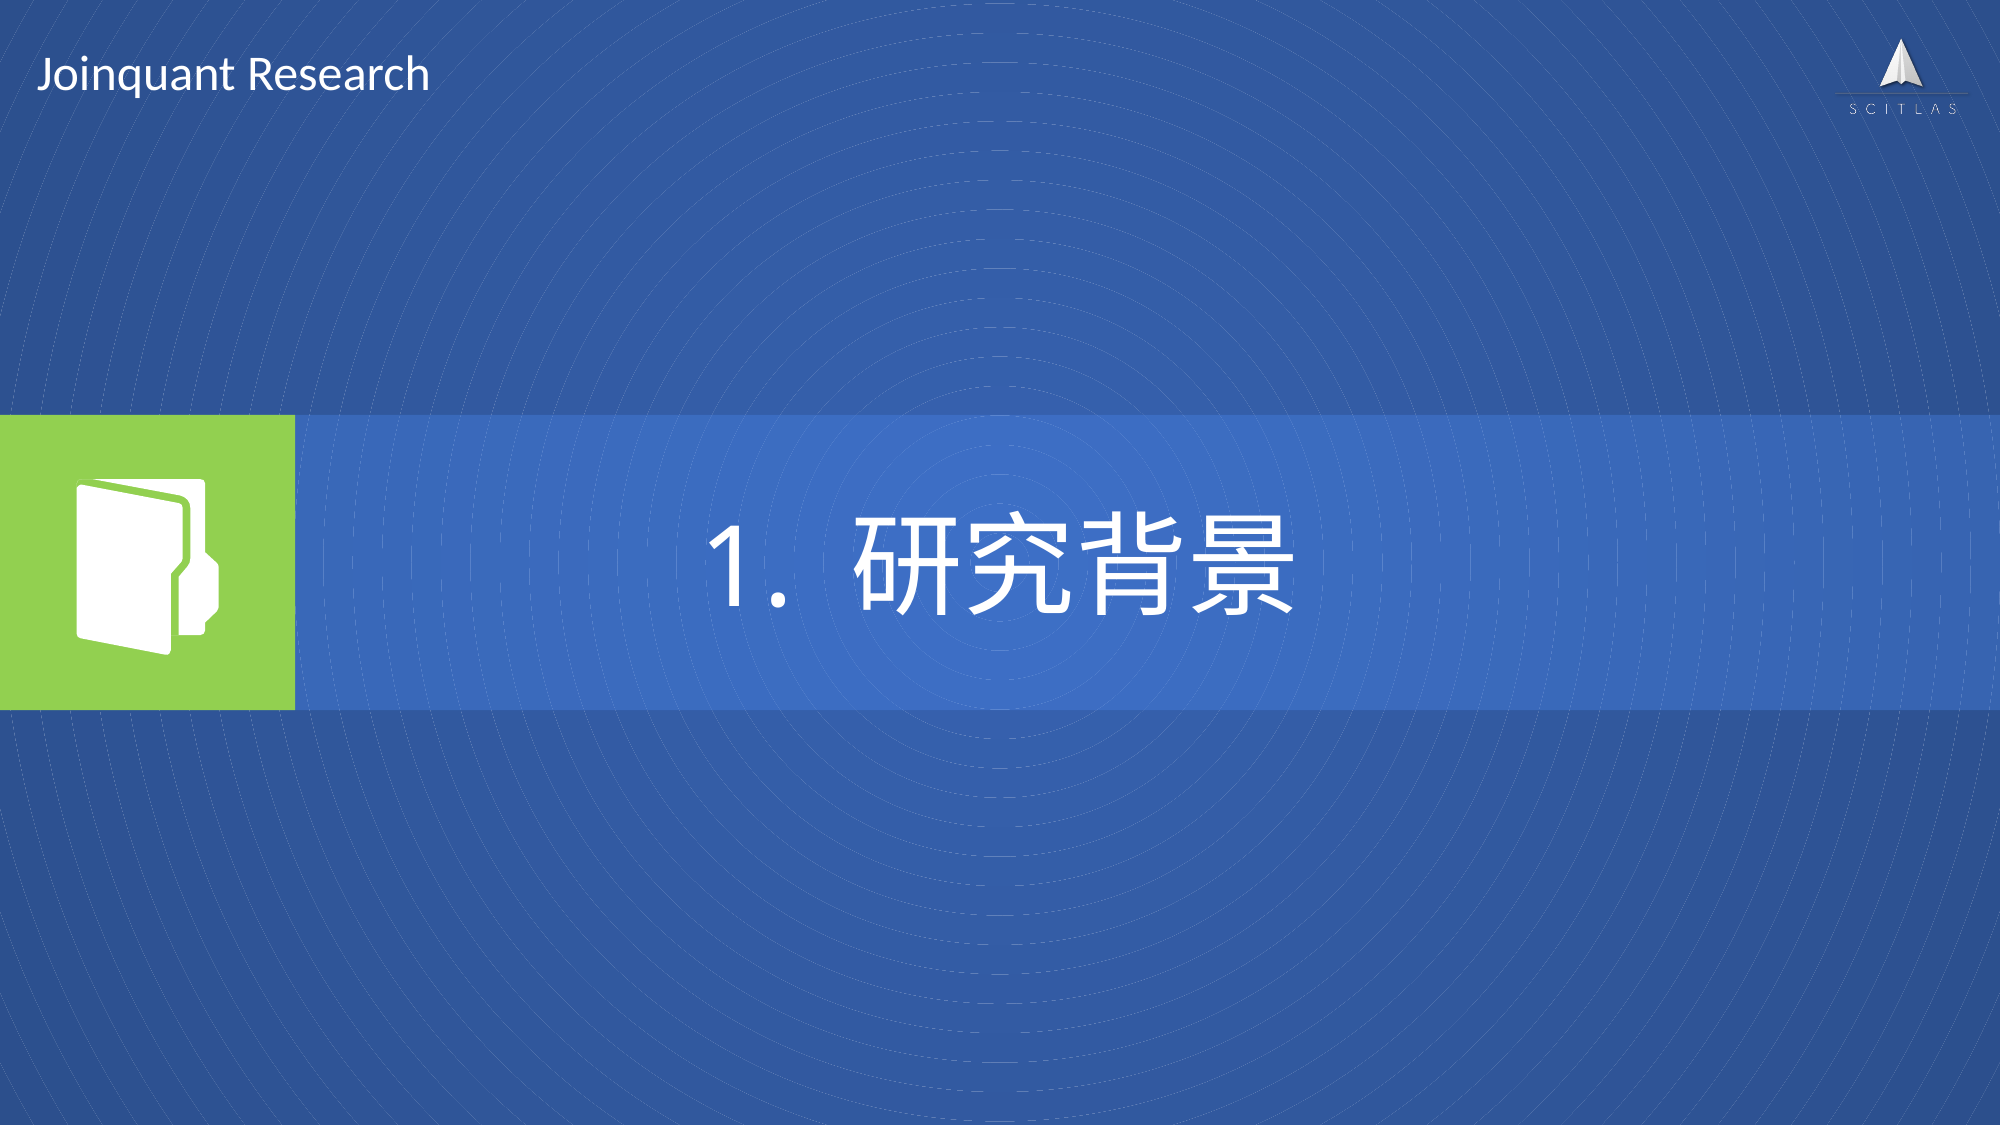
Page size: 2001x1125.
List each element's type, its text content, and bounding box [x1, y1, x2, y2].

text_box [0, 0, 2000, 414]
text_box [0, 414, 296, 711]
text_box [296, 414, 2000, 711]
picture [1802, 0, 2000, 142]
text_box [76, 479, 219, 655]
text_box Joinquant Research [22, 32, 778, 108]
text_box [0, 711, 2000, 1125]
text_box 1. 研究背景 [622, 486, 1378, 637]
